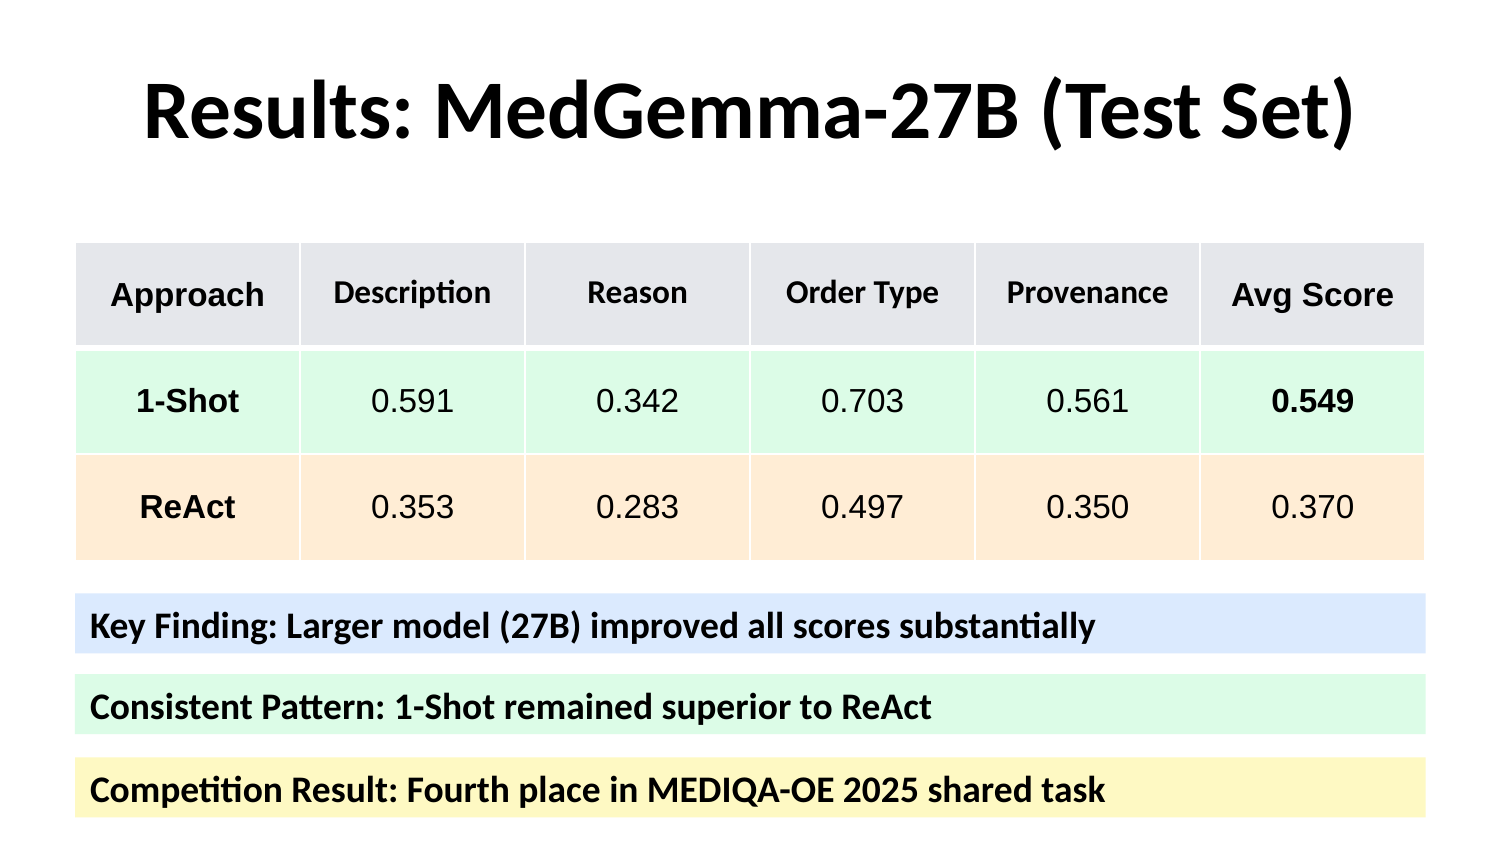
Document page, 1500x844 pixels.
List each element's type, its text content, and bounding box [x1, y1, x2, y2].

table_cell 0.350 [976, 455, 1199, 560]
table_cell 0.591 [301, 351, 524, 453]
text_box Key Finding: Larger model (27B) improved all scores substantially [75, 593, 1426, 654]
table_cell 0.283 [526, 455, 749, 560]
title Results: MedGemma-27B (Test Set) [75, 24, 1426, 164]
table_cell 0.561 [976, 351, 1199, 453]
table_cell 0.549 [1201, 351, 1424, 453]
table_cell 0.342 [526, 351, 749, 453]
table_header Reason [526, 243, 749, 345]
table_cell 0.370 [1201, 455, 1424, 560]
table_cell 1-Shot [76, 351, 299, 453]
table_cell 0.353 [301, 455, 524, 560]
text_box Consistent Pattern: 1-Shot remained superior to ReAct [74, 674, 1426, 735]
table_header Description [301, 243, 524, 345]
table_header Order Type [751, 243, 974, 345]
table_cell 0.497 [751, 455, 974, 560]
table_cell 0.703 [751, 351, 974, 453]
text_box Competition Result: Fourth place in MEDIQA-OE 2025 shared task [75, 757, 1426, 818]
table_cell ReAct [76, 455, 299, 560]
table_header Approach [76, 243, 299, 345]
table_header Avg Score [1201, 243, 1424, 345]
table_header Provenance [976, 243, 1199, 345]
